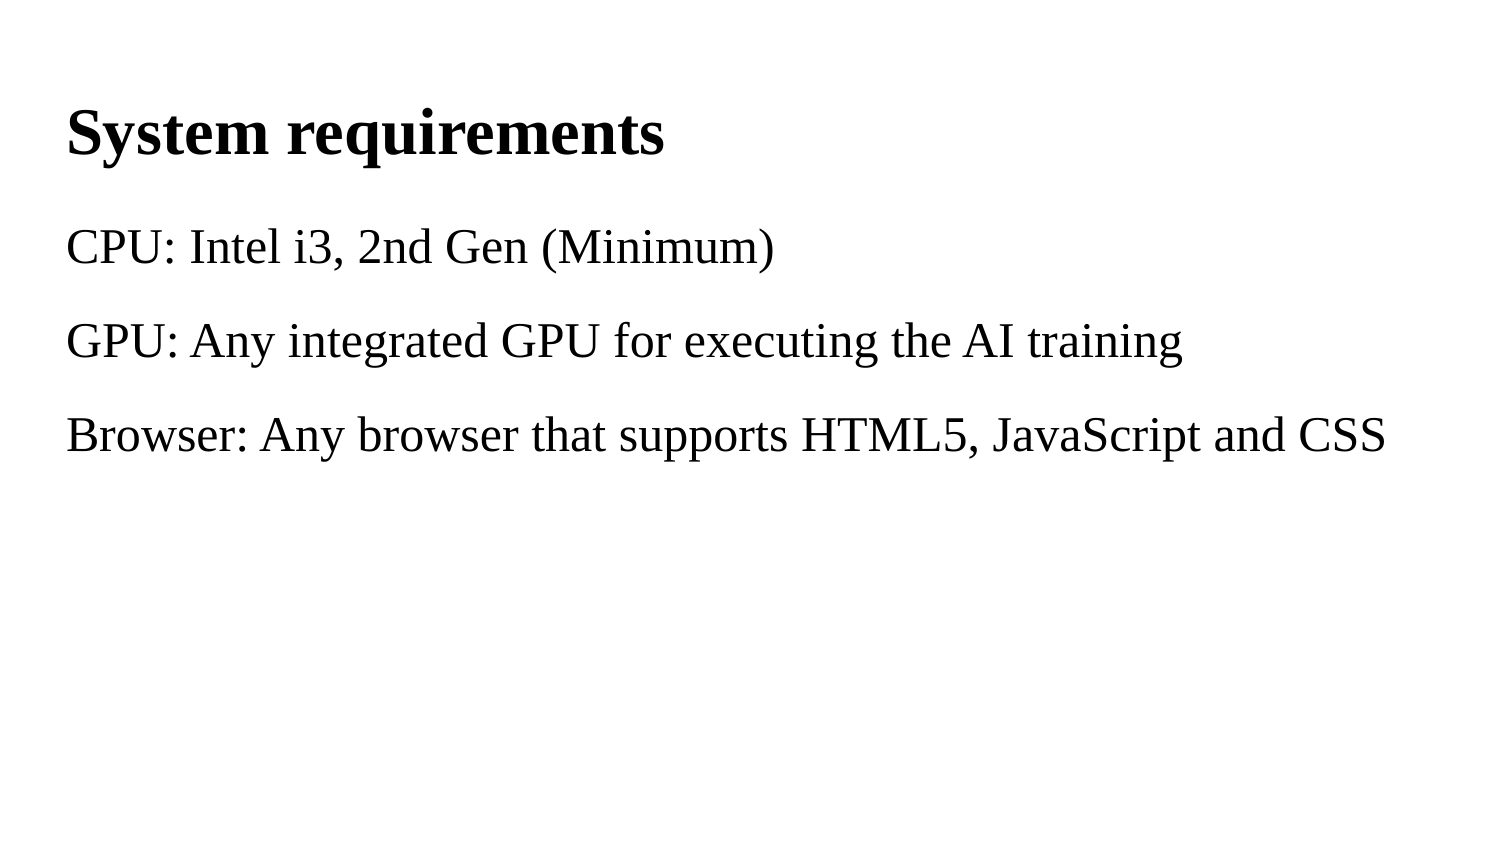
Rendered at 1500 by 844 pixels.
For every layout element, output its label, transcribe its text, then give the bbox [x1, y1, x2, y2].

list CPU: Intel i3, 2nd Gen (Minimum) GPU: Any integrated GPU for executing the AI training Browser: Any browser that supports HTML5, JavaScript and CSS [51, 189, 1449, 750]
title System requirements [51, 72, 1449, 167]
